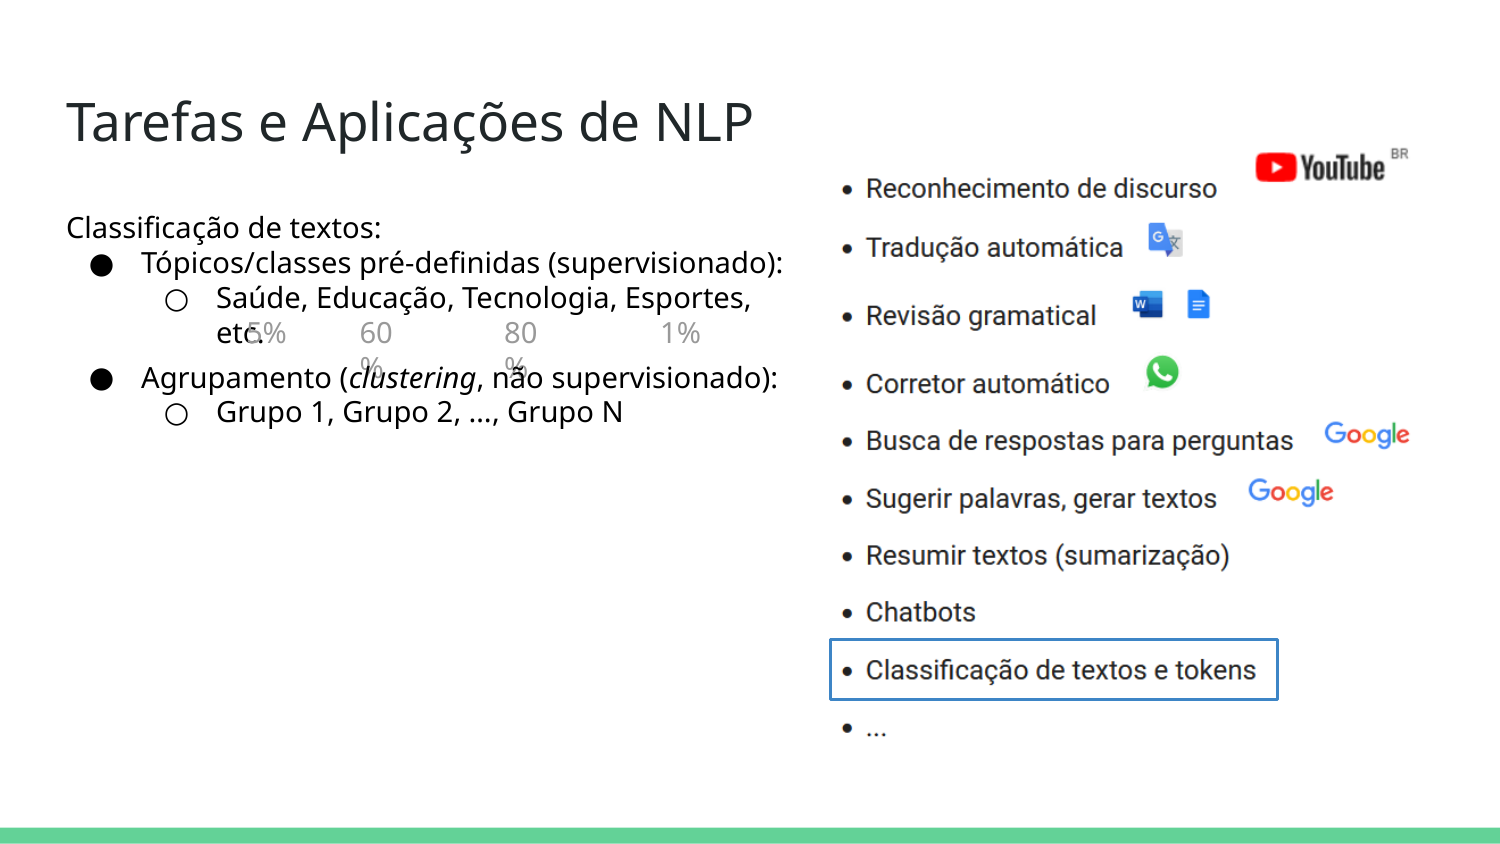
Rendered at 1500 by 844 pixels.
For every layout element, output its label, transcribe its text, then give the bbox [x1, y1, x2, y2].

title Tarefas e Aplicações de NLP [51, 72, 1449, 167]
text_box 60% [344, 299, 431, 343]
picture [817, 131, 1442, 760]
text_box 5% [230, 299, 318, 343]
text_box Classificação de textos: Tópicos/classes pré-definidas (supervisionado): Saúde, Educação, Tecnologia, Esportes, etc. [51, 194, 806, 343]
text_box 80% [489, 299, 576, 343]
text_box 1% [645, 299, 732, 343]
text_box Agrupamento (clustering, não supervisionado): Grupo 1, Grupo 2, …, Grupo N [51, 343, 806, 444]
